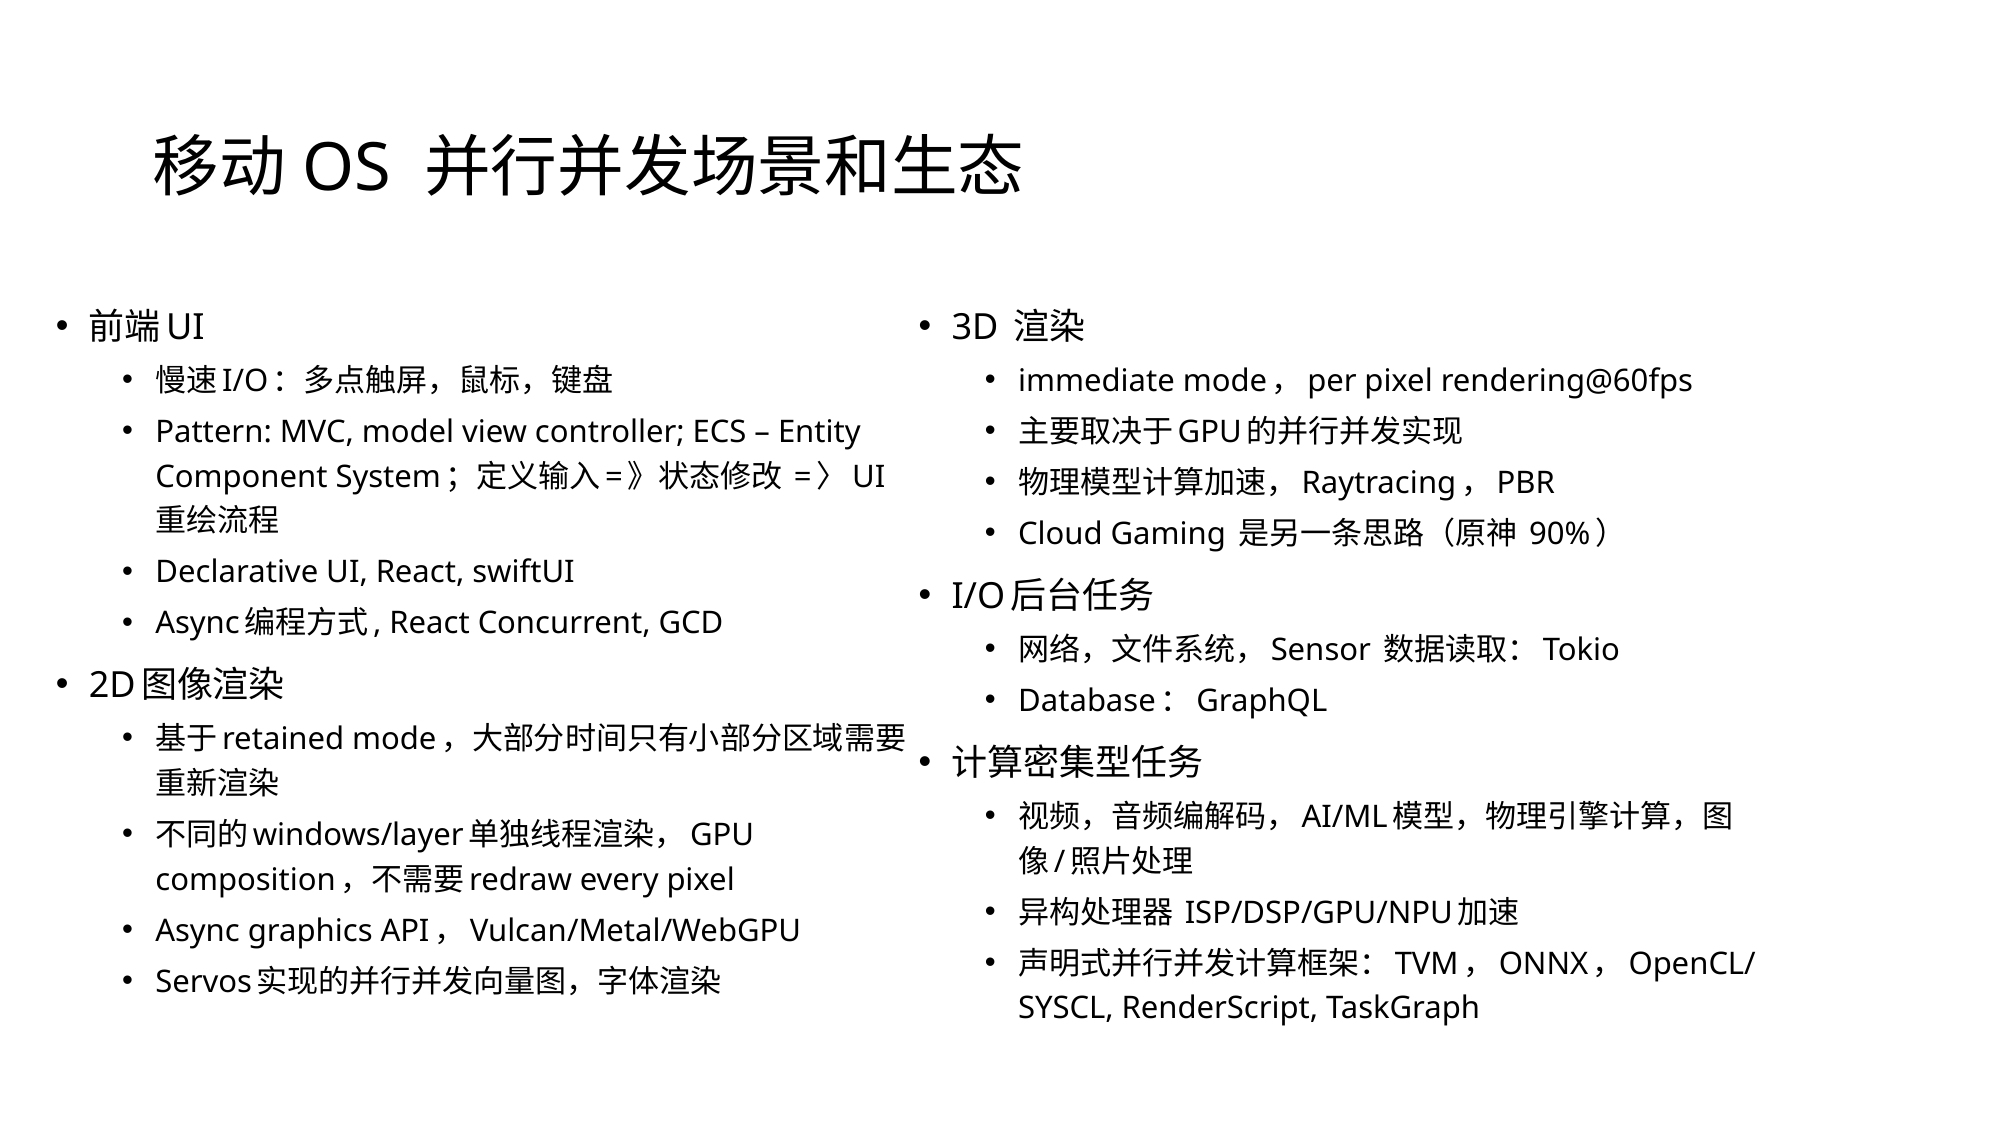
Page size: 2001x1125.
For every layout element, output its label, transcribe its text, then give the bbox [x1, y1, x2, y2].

list 前端UI 慢速I/O：多点触屏，鼠标，键盘 Pattern: MVC, model view controller; ECS – Entity Component System；定义输入=》状态修改 =〉UI重绘流程 Declarative UI, React, swiftUI Async编程方式, React Concurrent, GCD 2D图像渲染 基于retained mode，大部分时间只有小部分区域需要重新渲染 不同的windows/layer单独线程渲染，GPU composition，不需要redraw every pixel Async graphics API，Vulcan/Metal/WebGPU Servos实现的并行并发向量图，字体渲染 3D 渲染 immediate mode，per pixel rendering@60fps 主要取决于GPU的并行并发实现 物理模型计算加速，Raytracing，PBR Cloud Gaming 是另一条思路（原神 90%） I/O后台任务 网络，文件系统，Sensor 数据读取：Tokio Database：GraphQL 计算密集型任务 视频，音频编解码，AI/ML模型，物理引擎计算，图像/照片处理 异构处理器 ISP/DSP/GPU/NPU加速 声明式并行并发计算框架：TVM，ONNX，OpenCL/SYSCL, RenderScript, TaskGraph [40, 287, 1797, 1066]
title 移动OS 并行并发场景和生态 [137, 59, 1863, 278]
